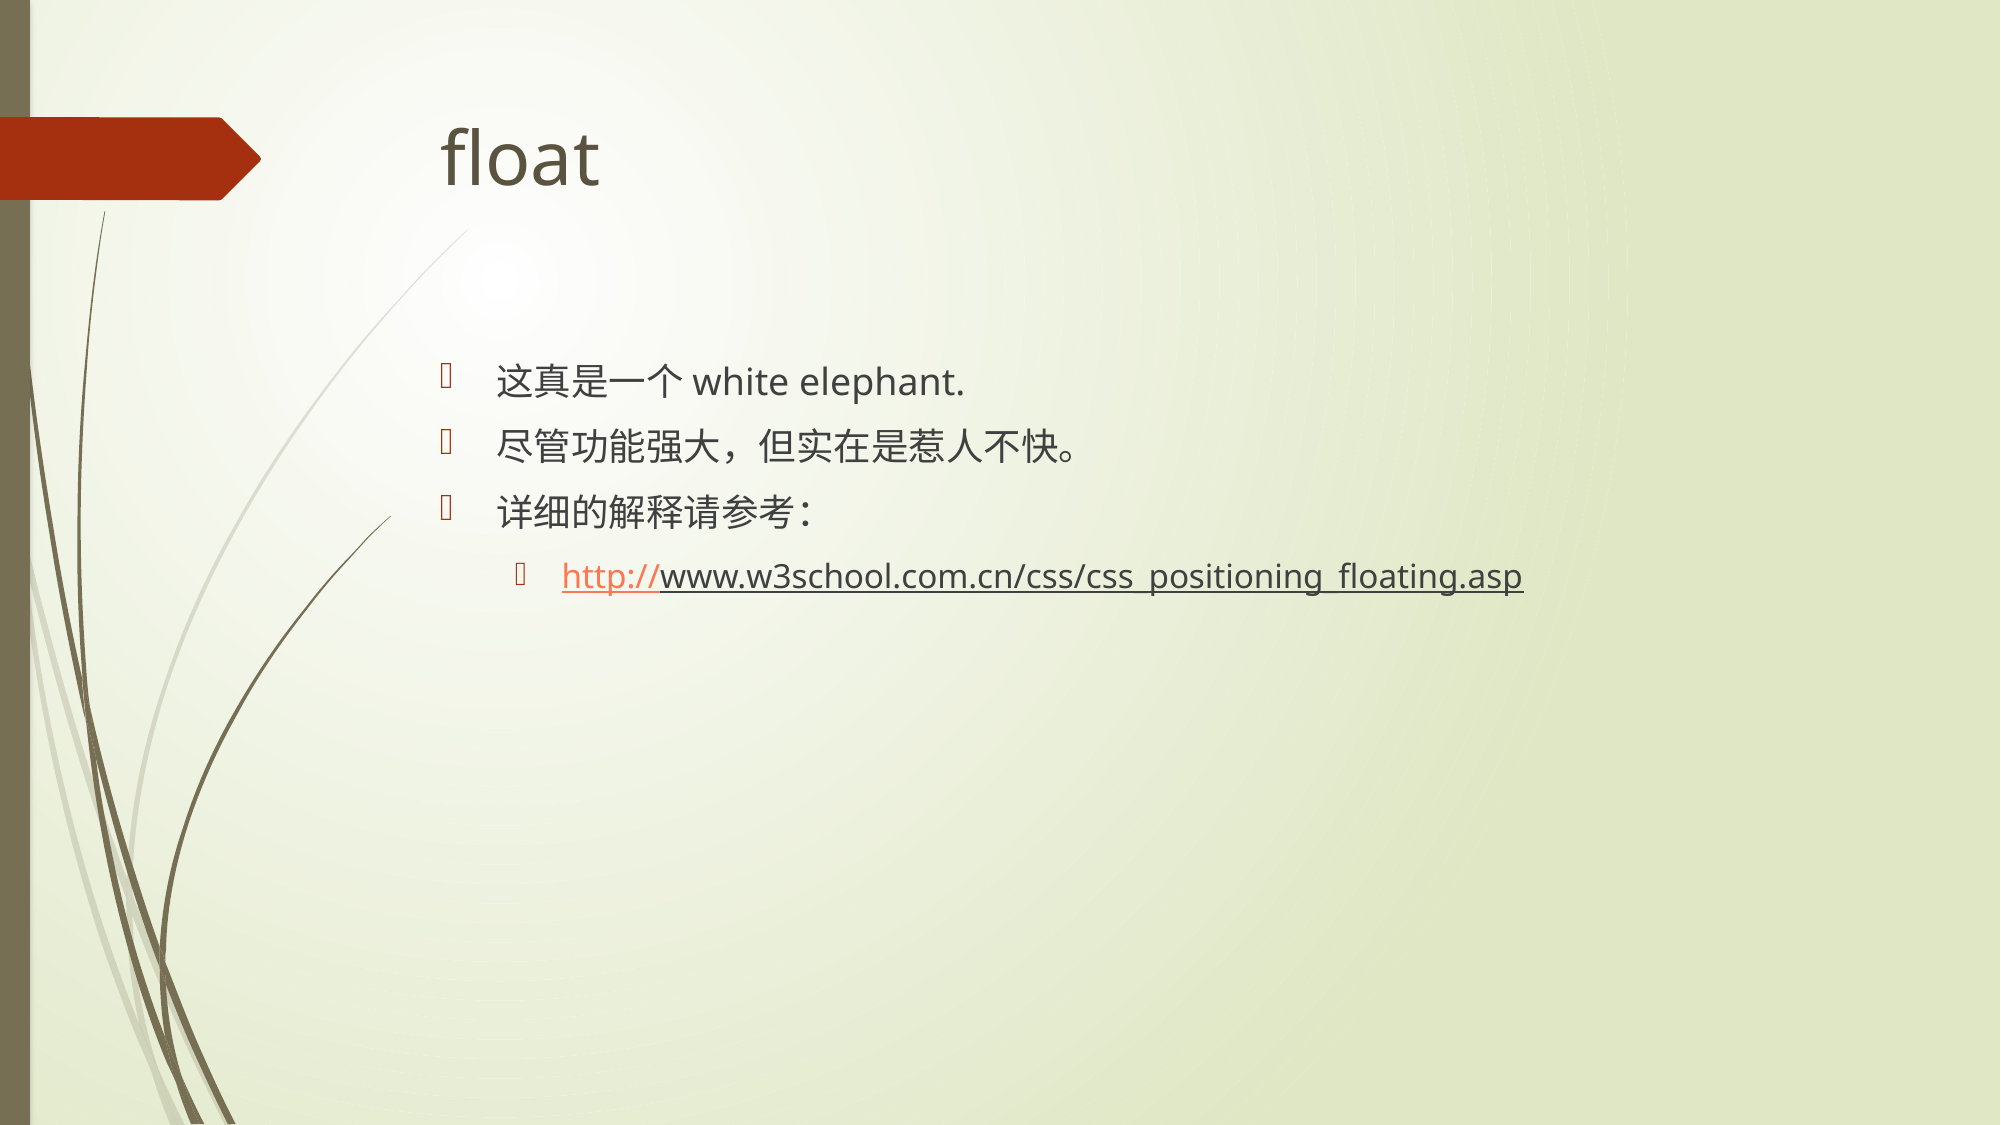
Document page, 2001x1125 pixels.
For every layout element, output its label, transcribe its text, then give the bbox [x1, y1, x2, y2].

list 这真是一个white elephant. 尽管功能强大，但实在是惹人不快。 详细的解释请参考： http://www.w3school.com.cn/css/css_positioning_floating.asp [424, 350, 1888, 970]
title float [425, 102, 1888, 313]
